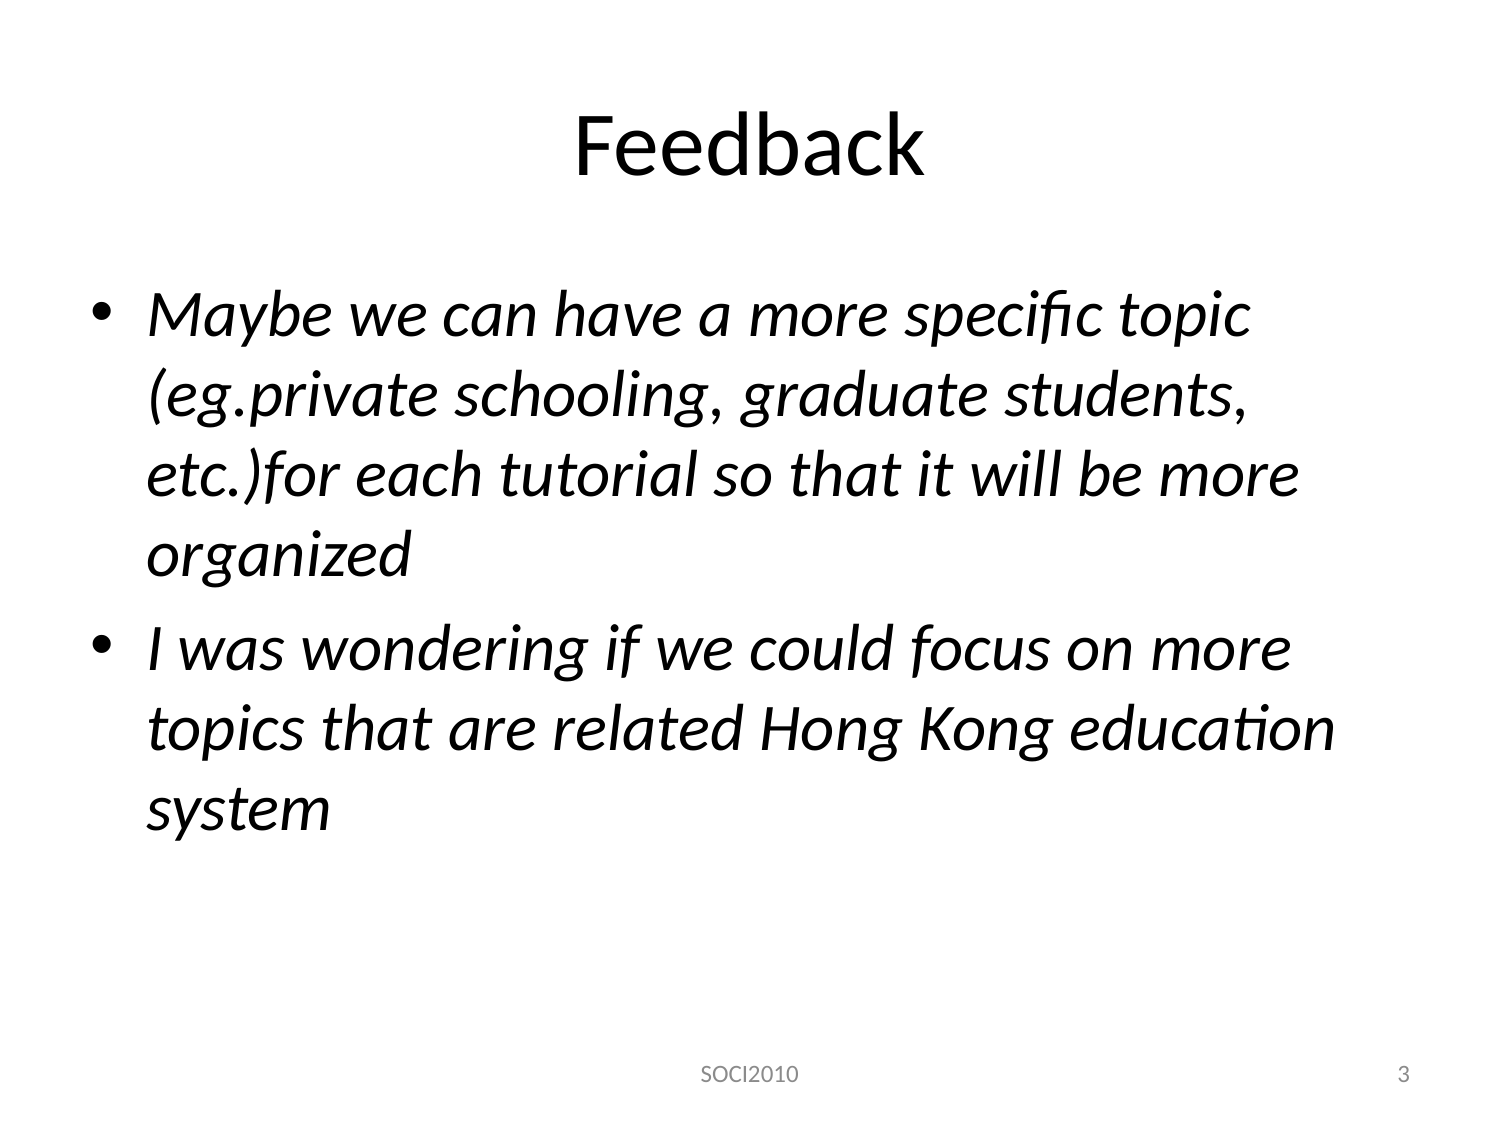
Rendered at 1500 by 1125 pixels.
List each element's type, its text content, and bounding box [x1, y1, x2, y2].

slide_number 3 [1074, 1042, 1425, 1103]
footer SOCI2010 [512, 1042, 988, 1103]
title Feedback [75, 45, 1425, 233]
list Maybe we can have a more specific topic (eg.private schooling, graduate students, etc.)for each tutorial so that it will be more organized I was wondering if we could focus on more topics that are related Hong Kong education system [75, 262, 1425, 1005]
